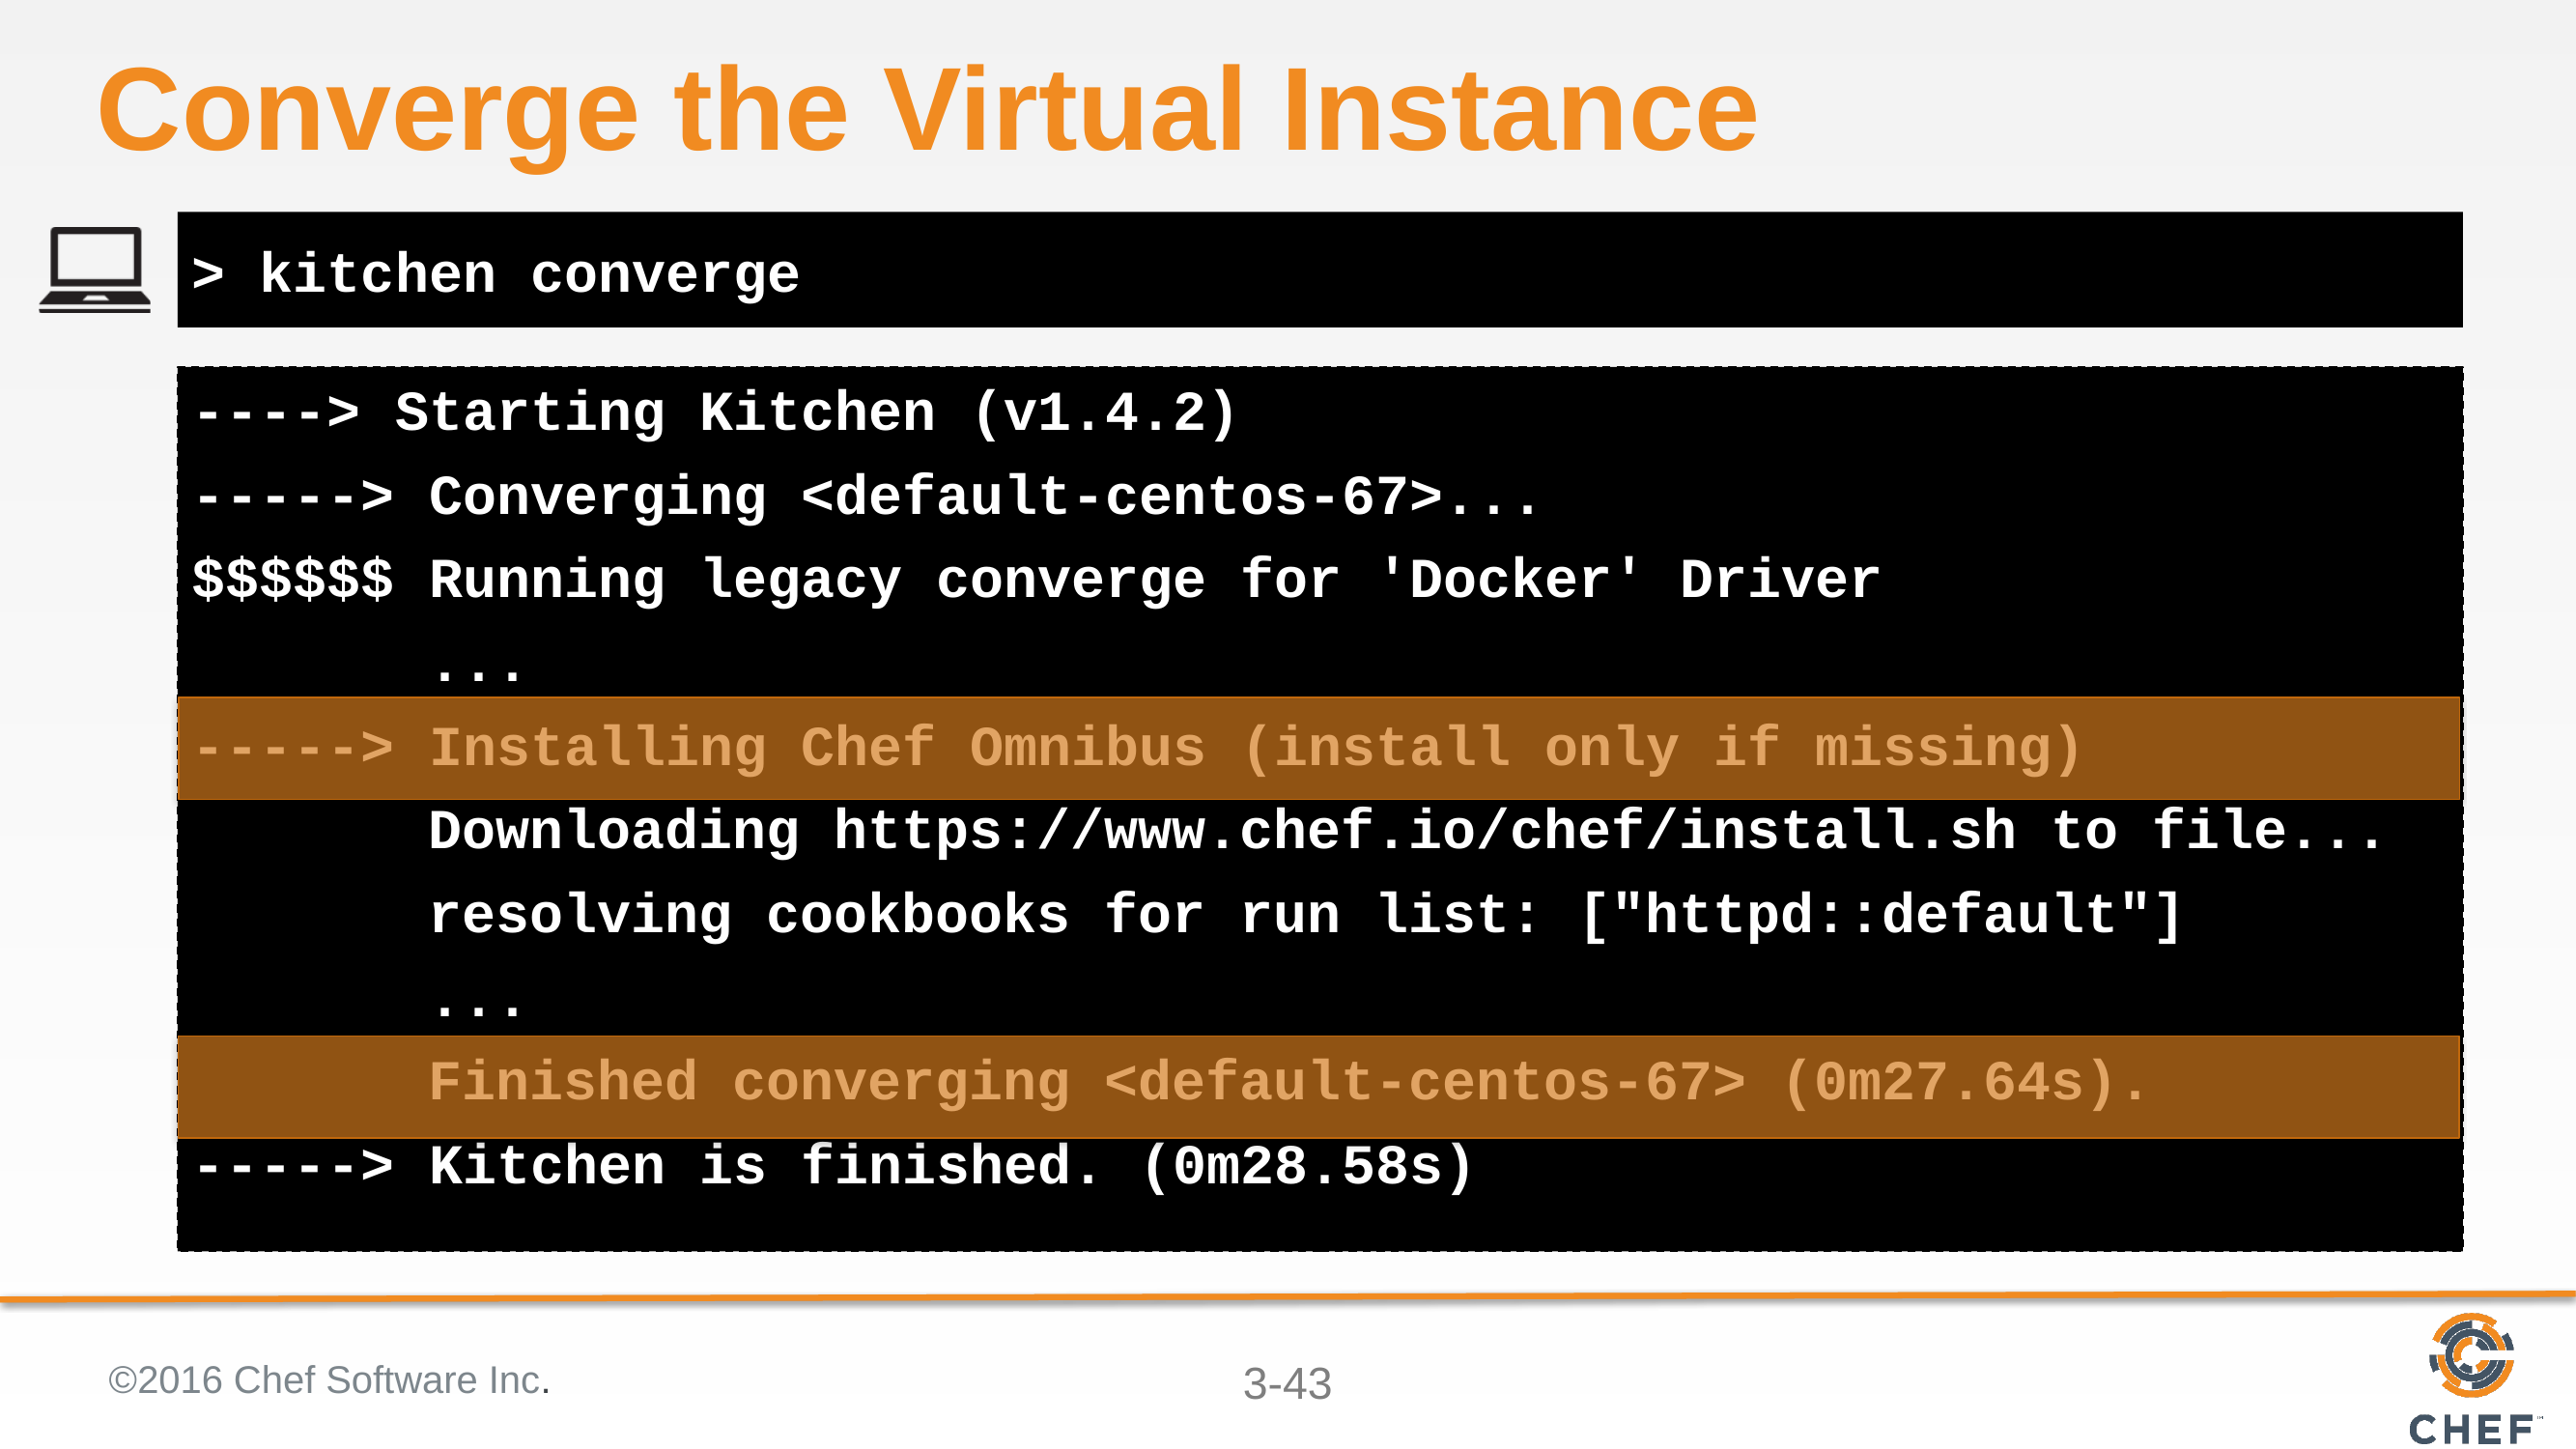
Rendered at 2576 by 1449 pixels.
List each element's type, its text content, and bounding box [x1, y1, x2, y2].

title Converge the Virtual Instance [96, 48, 2463, 180]
text_box [178, 1036, 2460, 1139]
list ----> Starting Kitchen (v1.4.2) -----> Converging <default-centos-67>... $$$$$$ Running legacy converge for 'Docker' Driver ... -----> Installing Chef Omnibus (install only if missing) Downloading https://www.chef.io/chef/install.sh to file... resolving cookbooks for run list: ["httpd::default"] ... Finished converging <default-centos-67> (0m27.64s). -----> Kitchen is finished. (0m28.58s) [177, 1146, 2464, 1252]
list ----> Starting Kitchen (v1.4.2) -----> Converging <default-centos-67>... $$$$$$ Running legacy converge for 'Docker' Driver ... -----> Installing Chef Omnibus (install only if missing) Downloading https://www.chef.io/chef/install.sh to file... resolving cookbooks for run list: ["httpd::default"] ... Finished converging <default-centos-67> (0m27.64s). -----> Kitchen is finished. (0m28.58s) [177, 366, 2464, 697]
list > kitchen converge [177, 212, 2463, 327]
picture [2399, 1297, 2551, 1449]
text_box [178, 696, 2460, 800]
list ----> Starting Kitchen (v1.4.2) -----> Converging <default-centos-67>... $$$$$$ Running legacy converge for 'Docker' Driver ... -----> Installing Chef Omnibus (install only if missing) Downloading https://www.chef.io/chef/install.sh to file... resolving cookbooks for run list: ["httpd::default"] ... Finished converging <default-centos-67> (0m27.64s). -----> Kitchen is finished. (0m28.58s) [177, 809, 2464, 1037]
